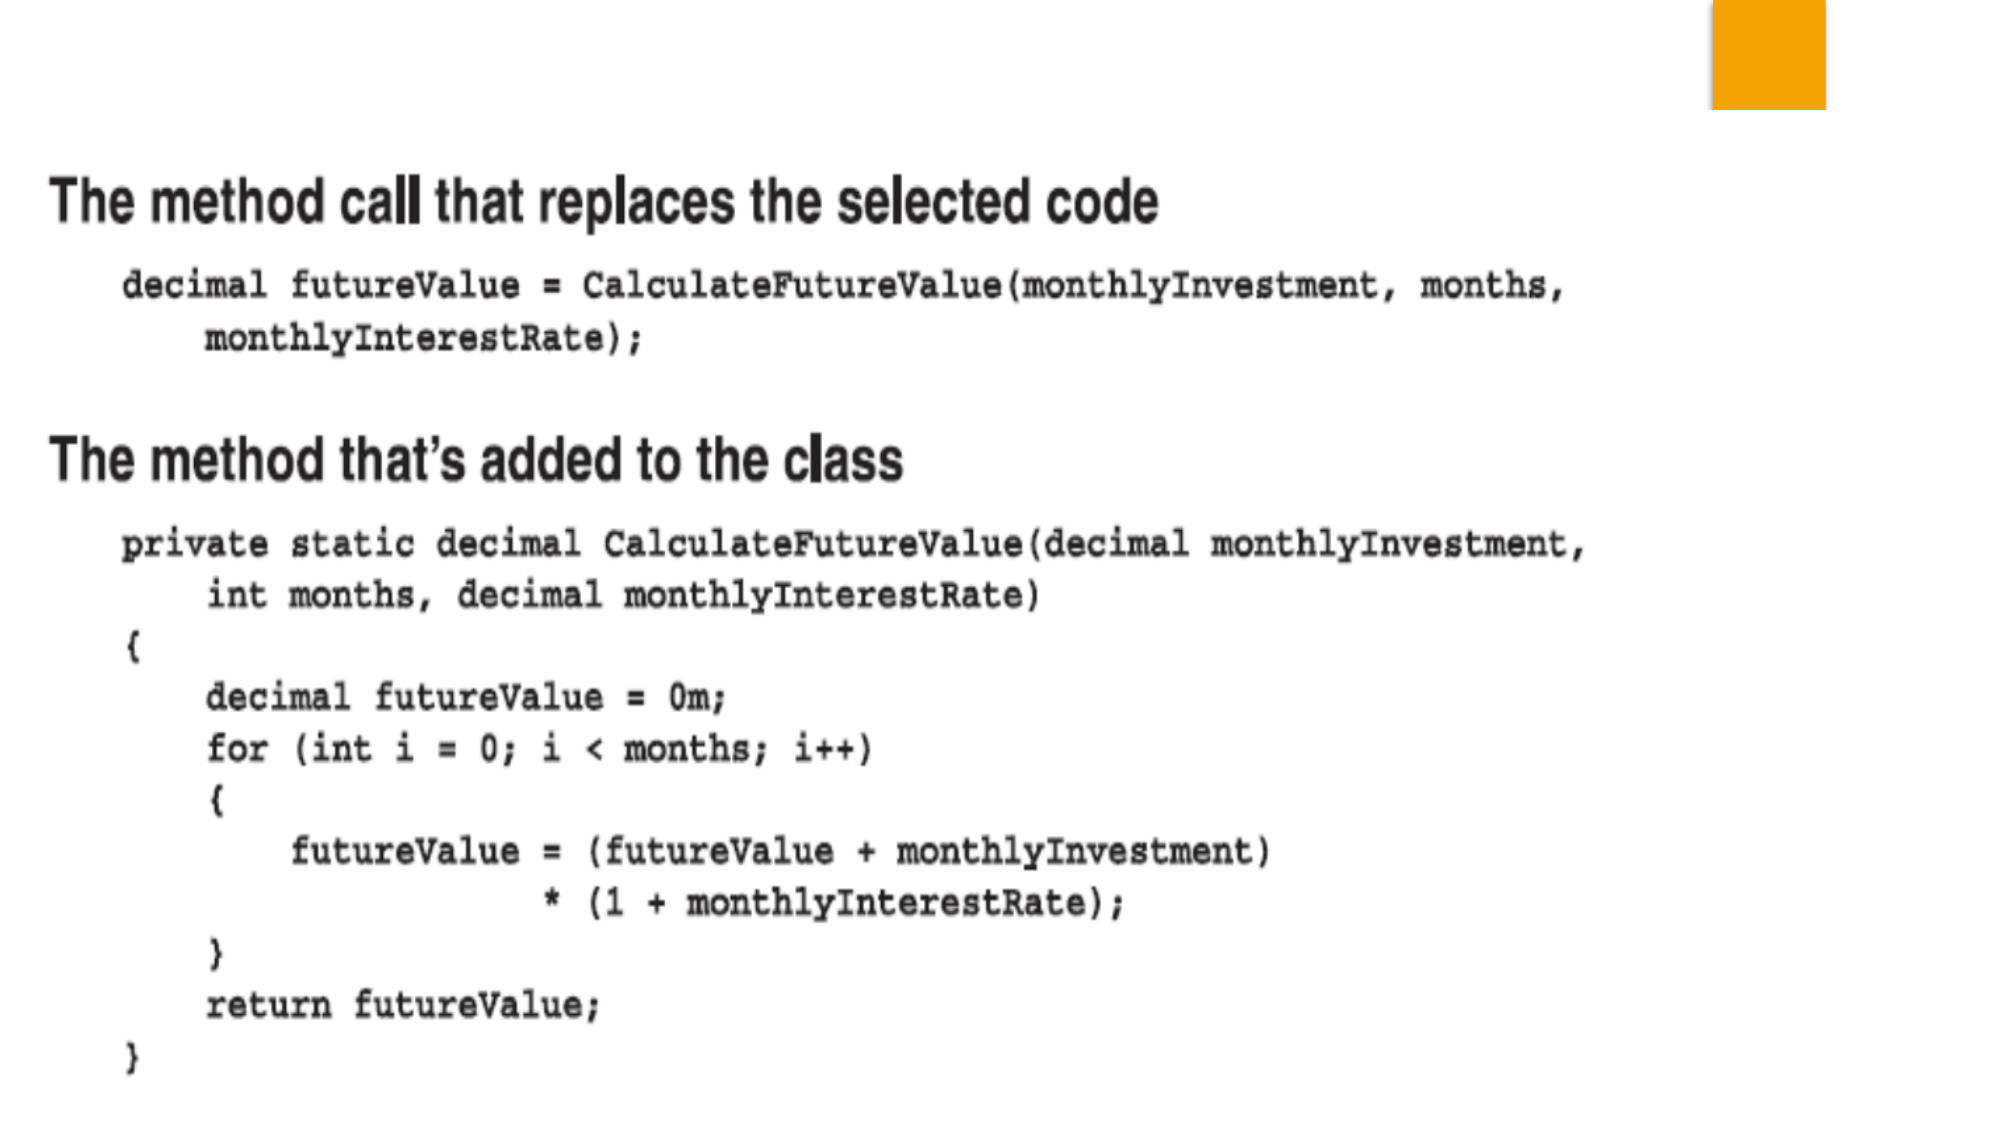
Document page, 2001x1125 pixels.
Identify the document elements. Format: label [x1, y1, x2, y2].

picture [14, 110, 1984, 1097]
